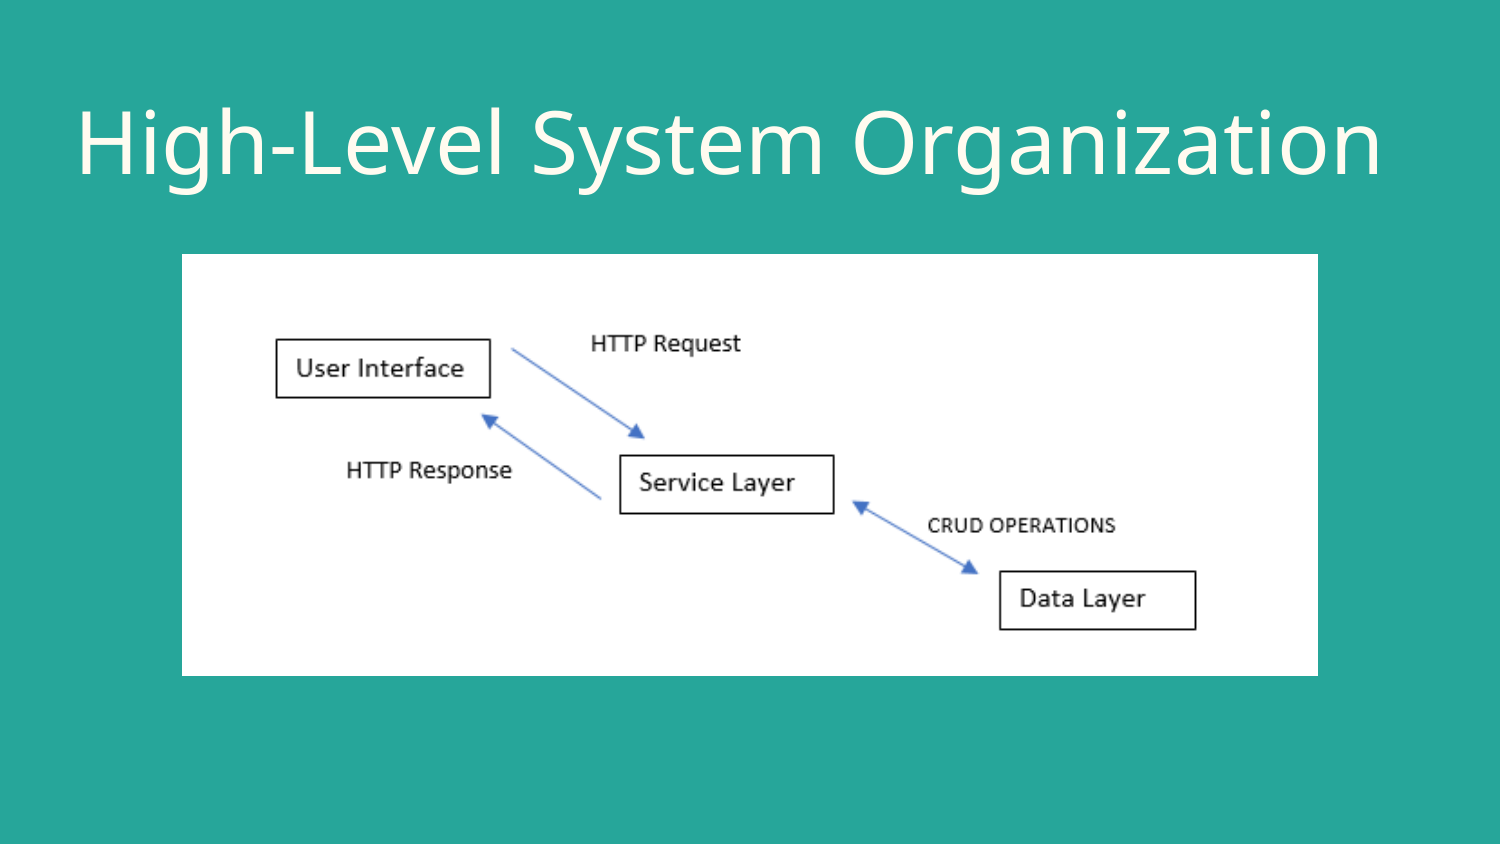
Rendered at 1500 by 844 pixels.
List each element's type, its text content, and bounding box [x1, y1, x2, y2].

title High-Level System Organization [59, 24, 1460, 255]
picture [182, 254, 1318, 676]
